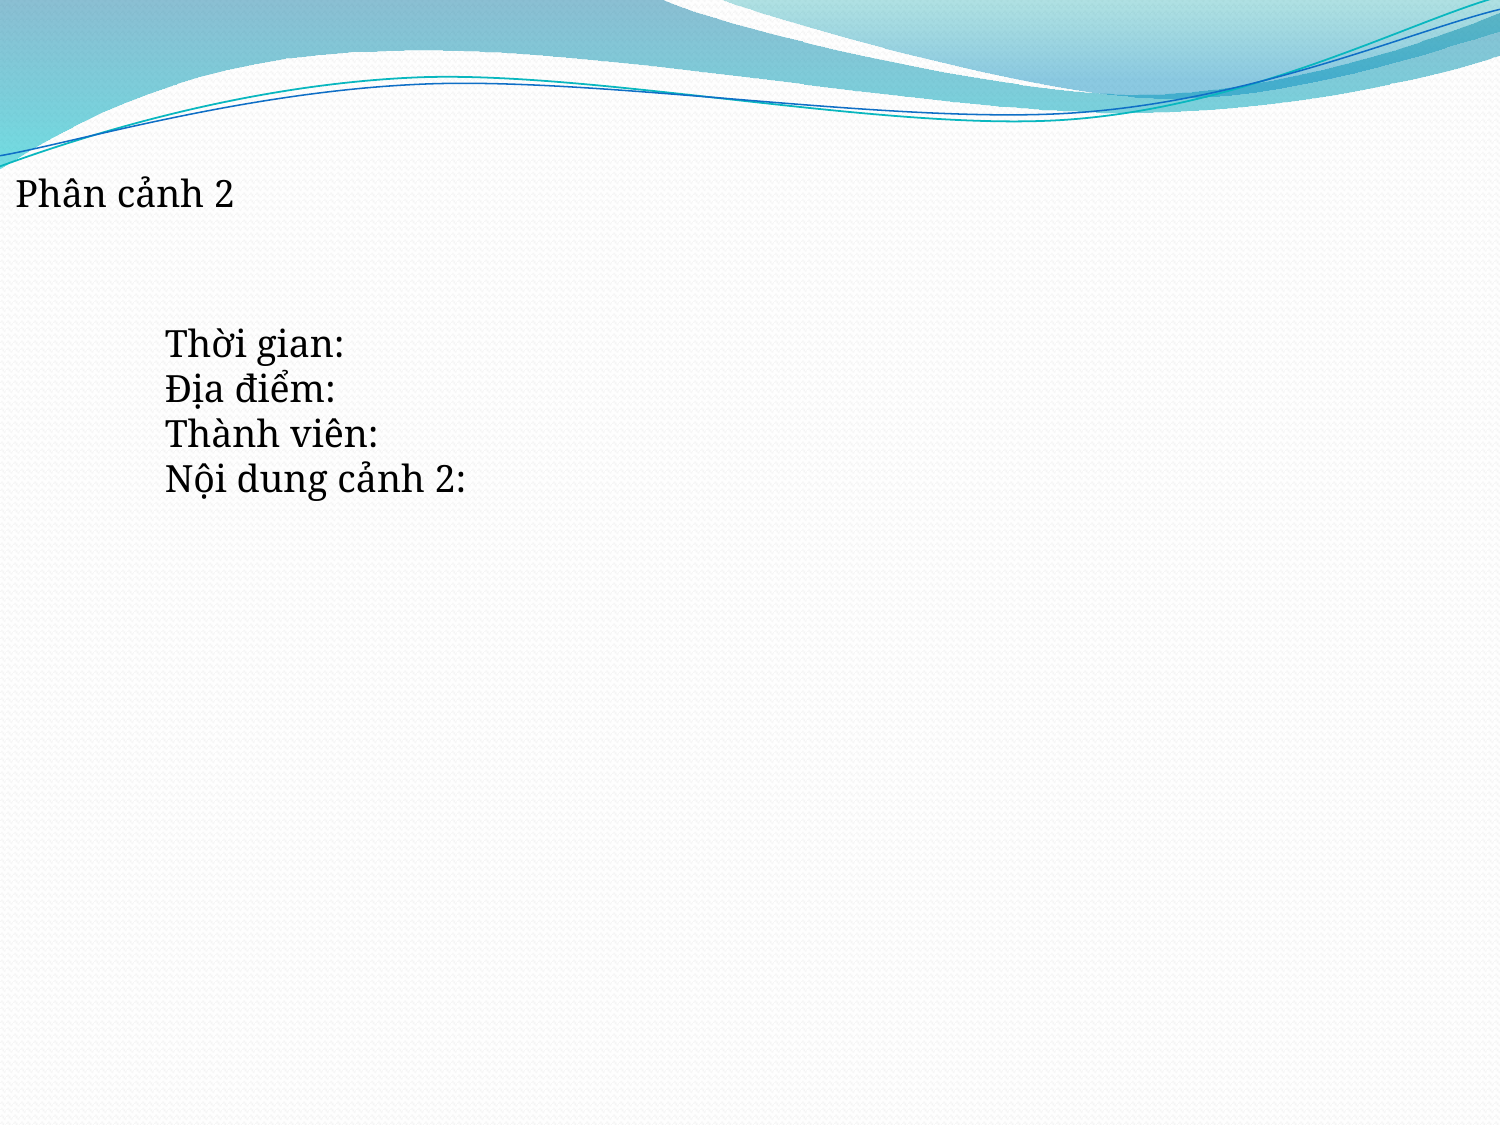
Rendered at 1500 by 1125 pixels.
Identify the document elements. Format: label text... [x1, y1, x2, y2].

text_box Thời gian: Địa điểm: Thành viên: Nội dung cảnh 2: [150, 312, 1225, 553]
text_box Phân cảnh 2 [0, 162, 964, 223]
